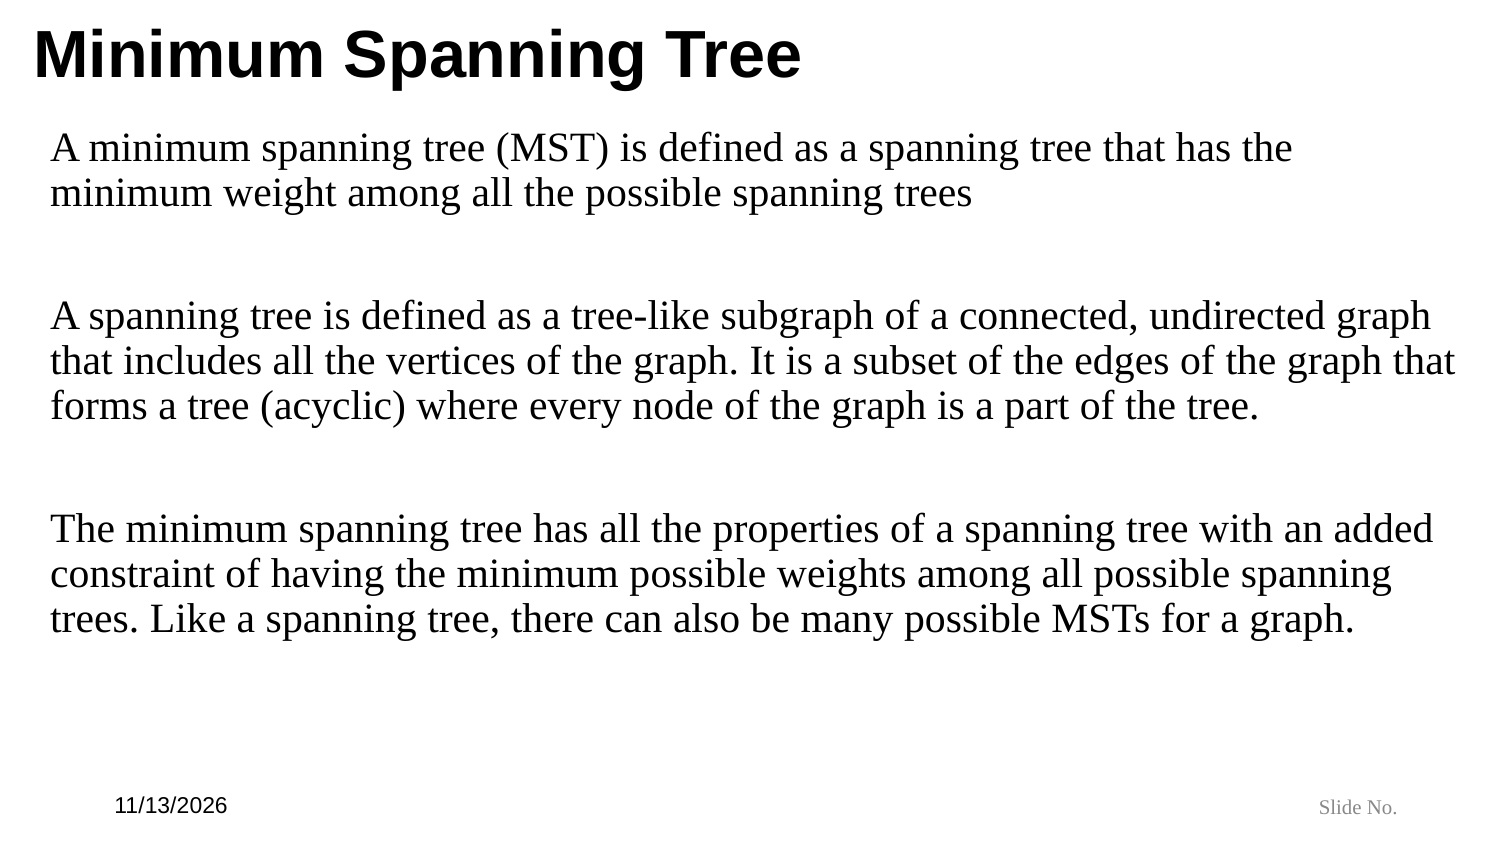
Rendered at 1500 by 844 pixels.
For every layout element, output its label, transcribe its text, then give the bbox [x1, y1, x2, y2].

text_box Slide No. [1307, 782, 1477, 827]
title Minimum Spanning Tree [21, 0, 1450, 119]
list A minimum spanning tree (MST) is defined as a spanning tree that has the minimum weight among all the possible spanning trees A spanning tree is defined as a tree-like subgraph of a connected, undirected graph that includes all the vertices of the graph. It is a subset of the edges of the graph that forms a tree (acyclic) where every node of the graph is a part of the tree. The minimum spanning tree has all the properties of a spanning tree with an added constraint of having the minimum possible weights among all possible spanning trees. Like a spanning tree, there can also be many possible MSTs for a graph. [16, 119, 1477, 776]
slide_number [103, 782, 441, 827]
